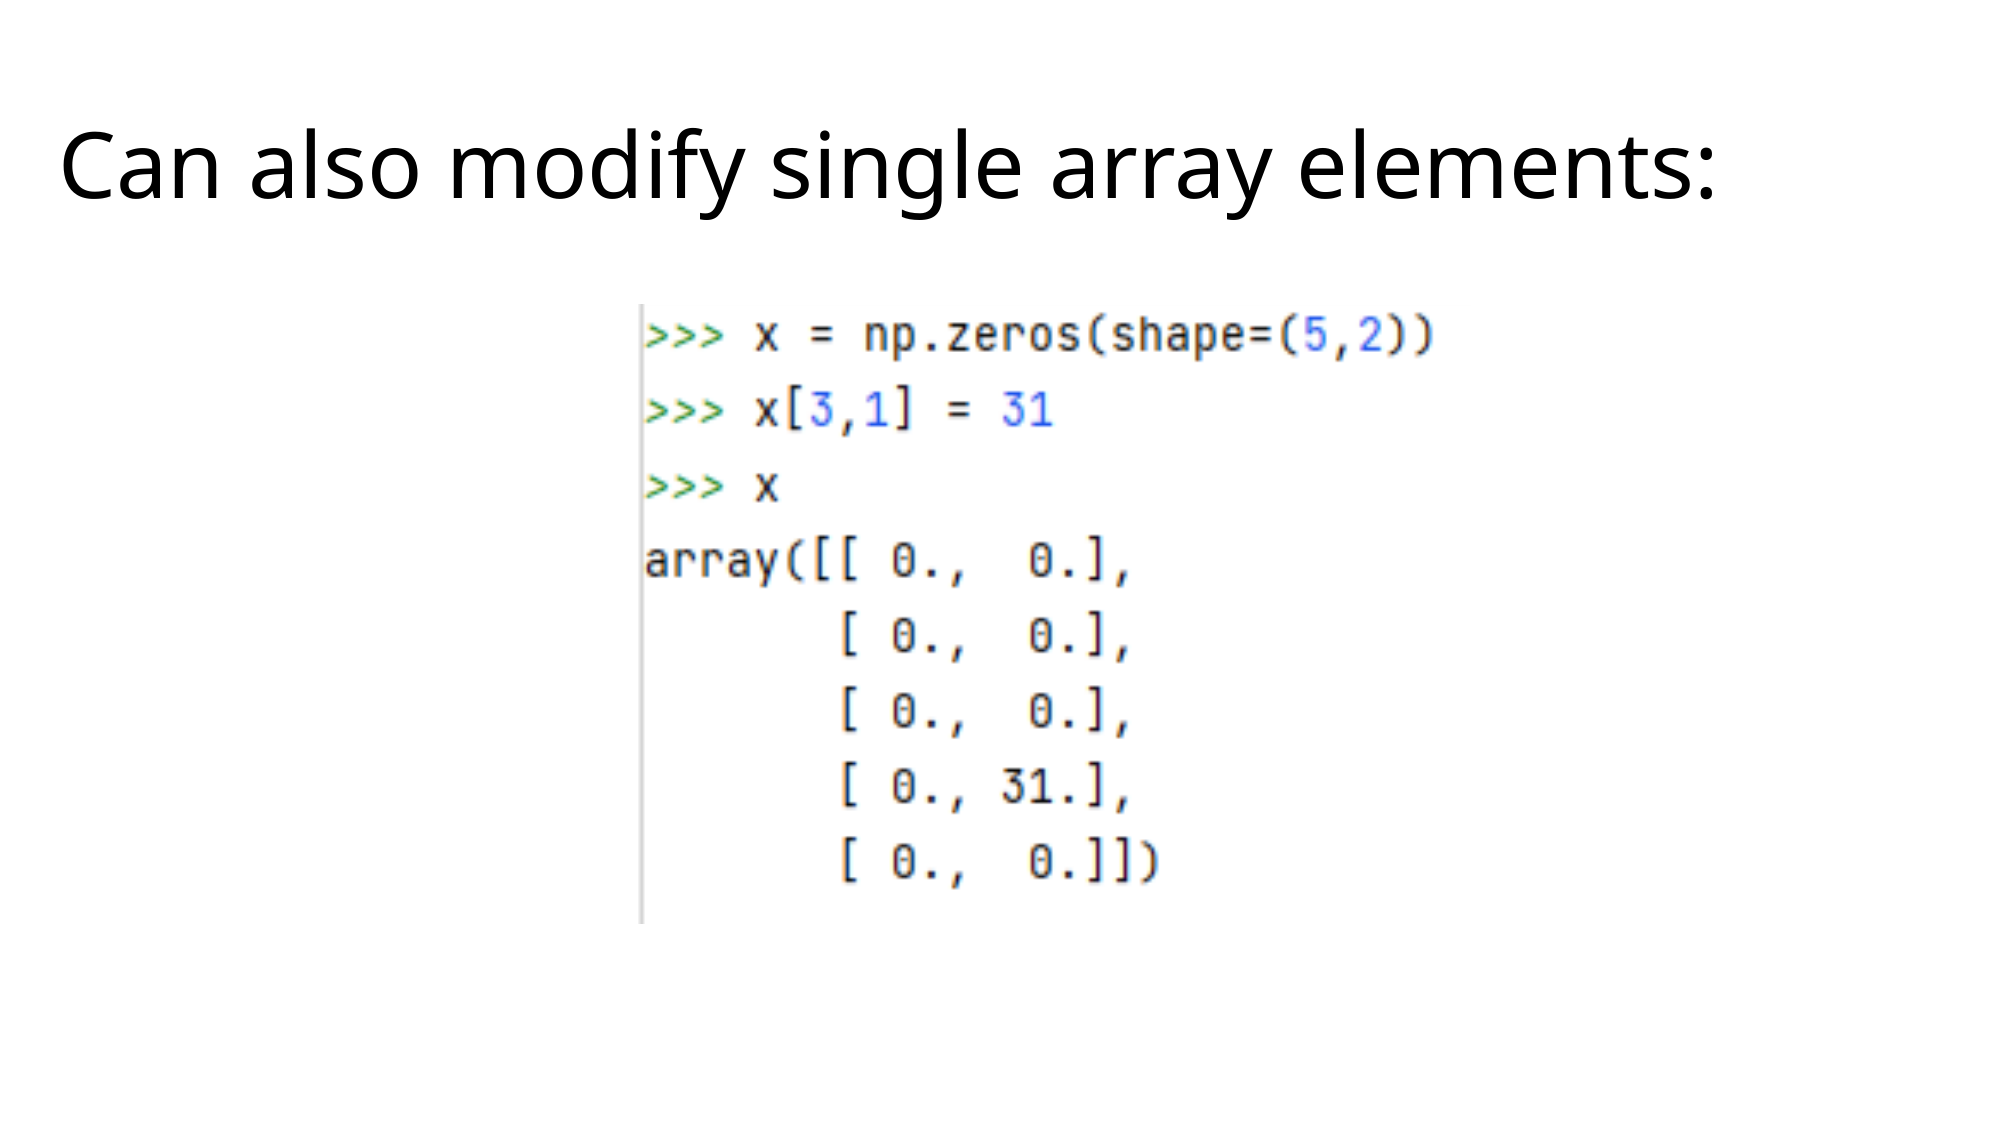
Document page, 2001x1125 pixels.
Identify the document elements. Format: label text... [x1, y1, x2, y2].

title Can also modify single array elements: [43, 59, 1944, 278]
picture [638, 304, 1471, 924]
